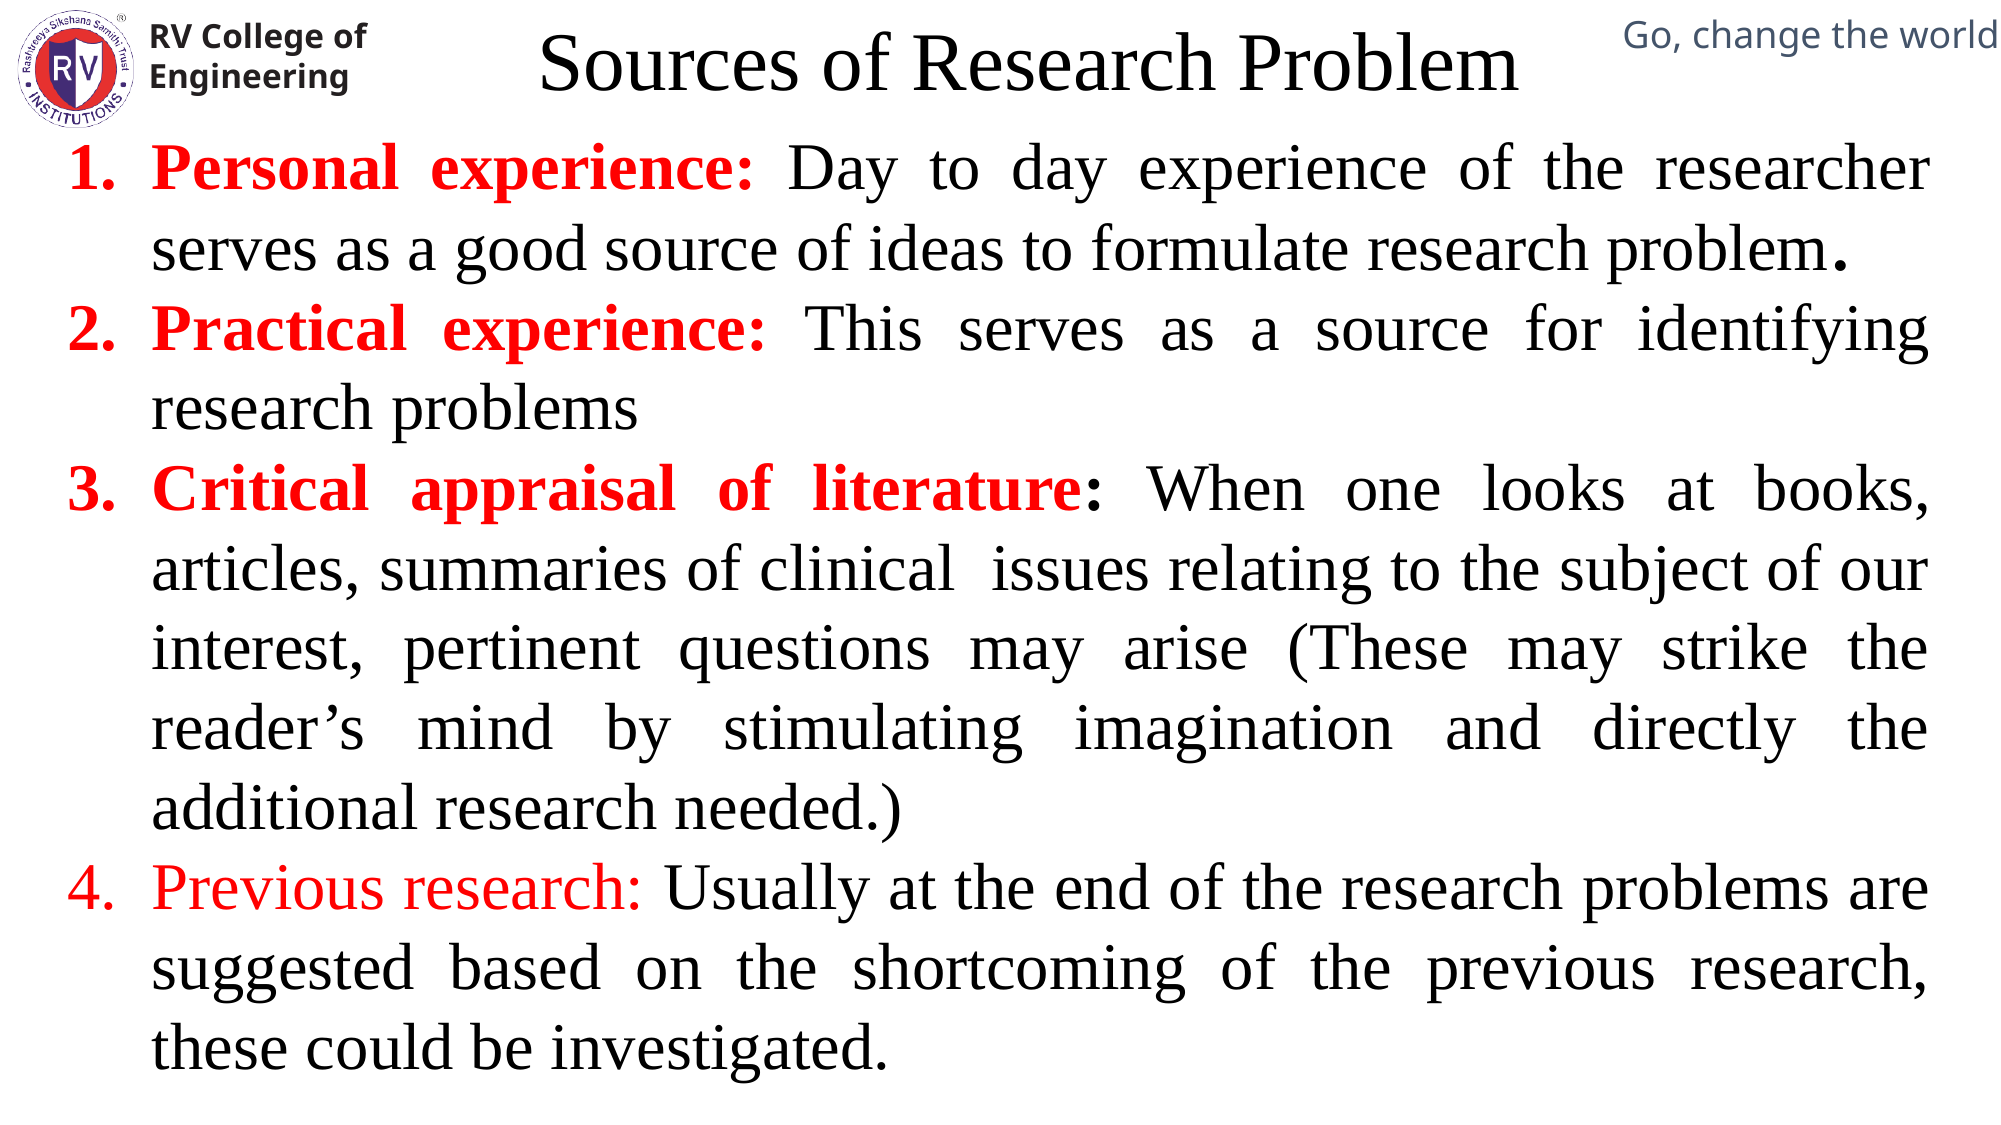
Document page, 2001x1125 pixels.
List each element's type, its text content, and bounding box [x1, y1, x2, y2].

text_box Personal experience: Day to day experience of the researcher serves as a good source of ideas to formulate research problem. Practical experience: This serves as a source for identifying research problems Critical appraisal of literature: When one looks at books, articles, summaries of clinical issues relating to the subject of our interest, pertinent questions may arise (These may strike the reader’s mind by stimulating imagination and directly the additional research needed.) Previous research: Usually at the end of the research problems are suggested based on the shortcoming of the previous research, these could be investigated. [52, 116, 1948, 1091]
text_box Sources of Research Problem [435, 0, 1623, 115]
picture [17, 10, 134, 128]
